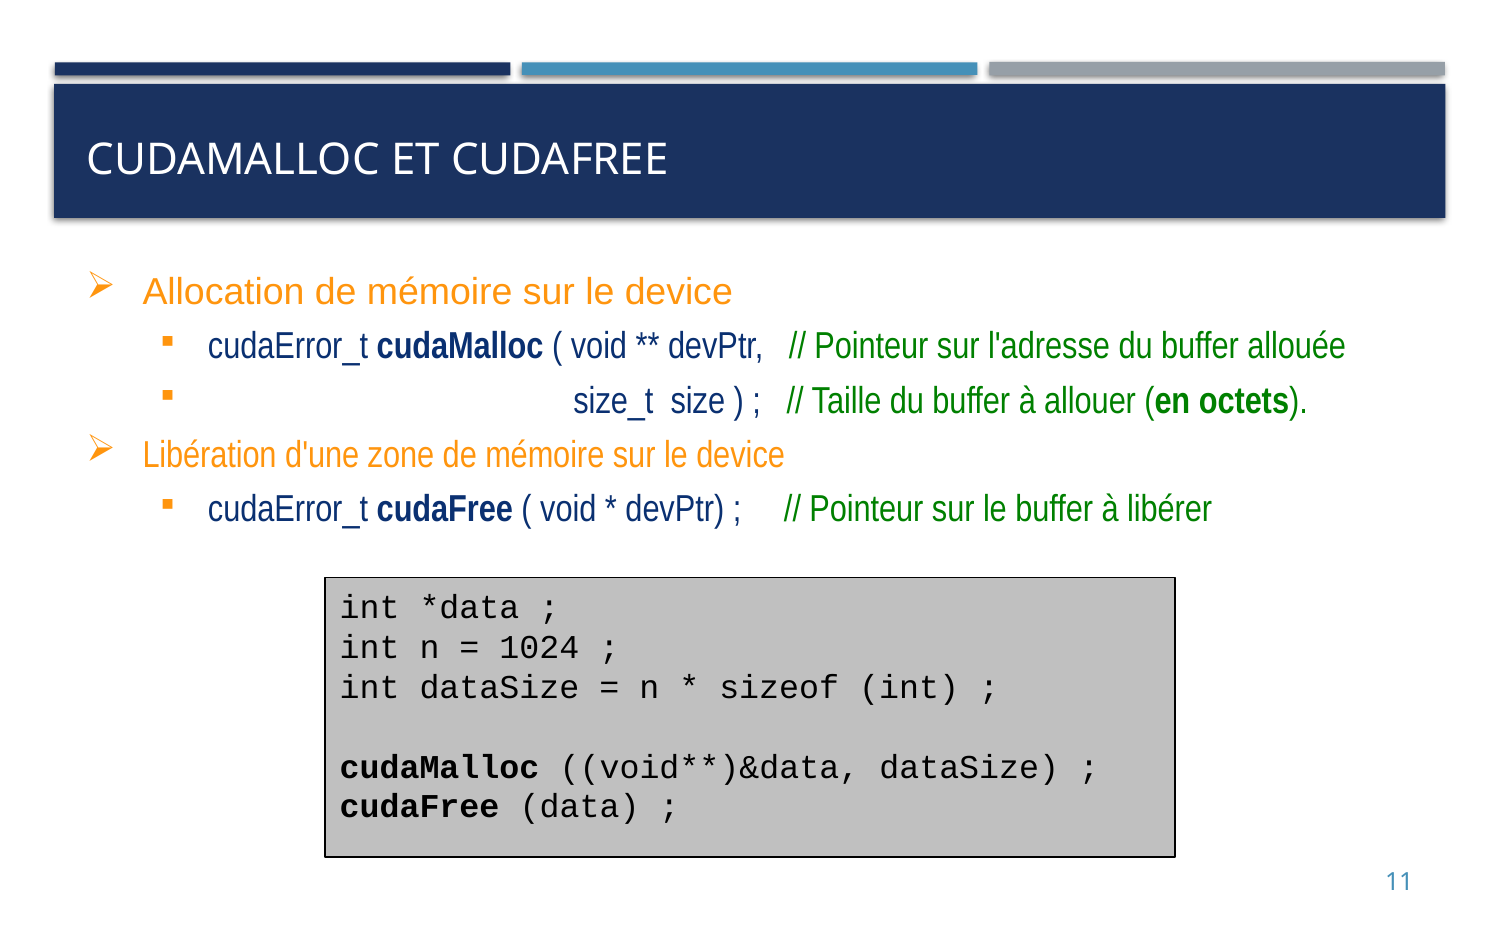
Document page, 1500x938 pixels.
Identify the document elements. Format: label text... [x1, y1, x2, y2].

text_box int *data ; int n = 1024 ; int dataSize = n * sizeof (int) ; cudaMalloc ((void**)&data, dataSize) ; cudaFree (data) ; [324, 577, 1176, 858]
text_box Allocation de mémoire sur le device cudaError_t cudaMalloc ( void ** devPtr, // Pointeur sur l'adresse du buffer allouée size_t size ) ; // Taille du buffer à allouer (en octets). Libération d'une zone de mémoire sur le device cudaError_t cudaFree ( void * devPtr) ; // Pointeur sur le buffer à libérer [71, 259, 1490, 938]
title CudaMalloc et cudaFree [71, 95, 1429, 191]
